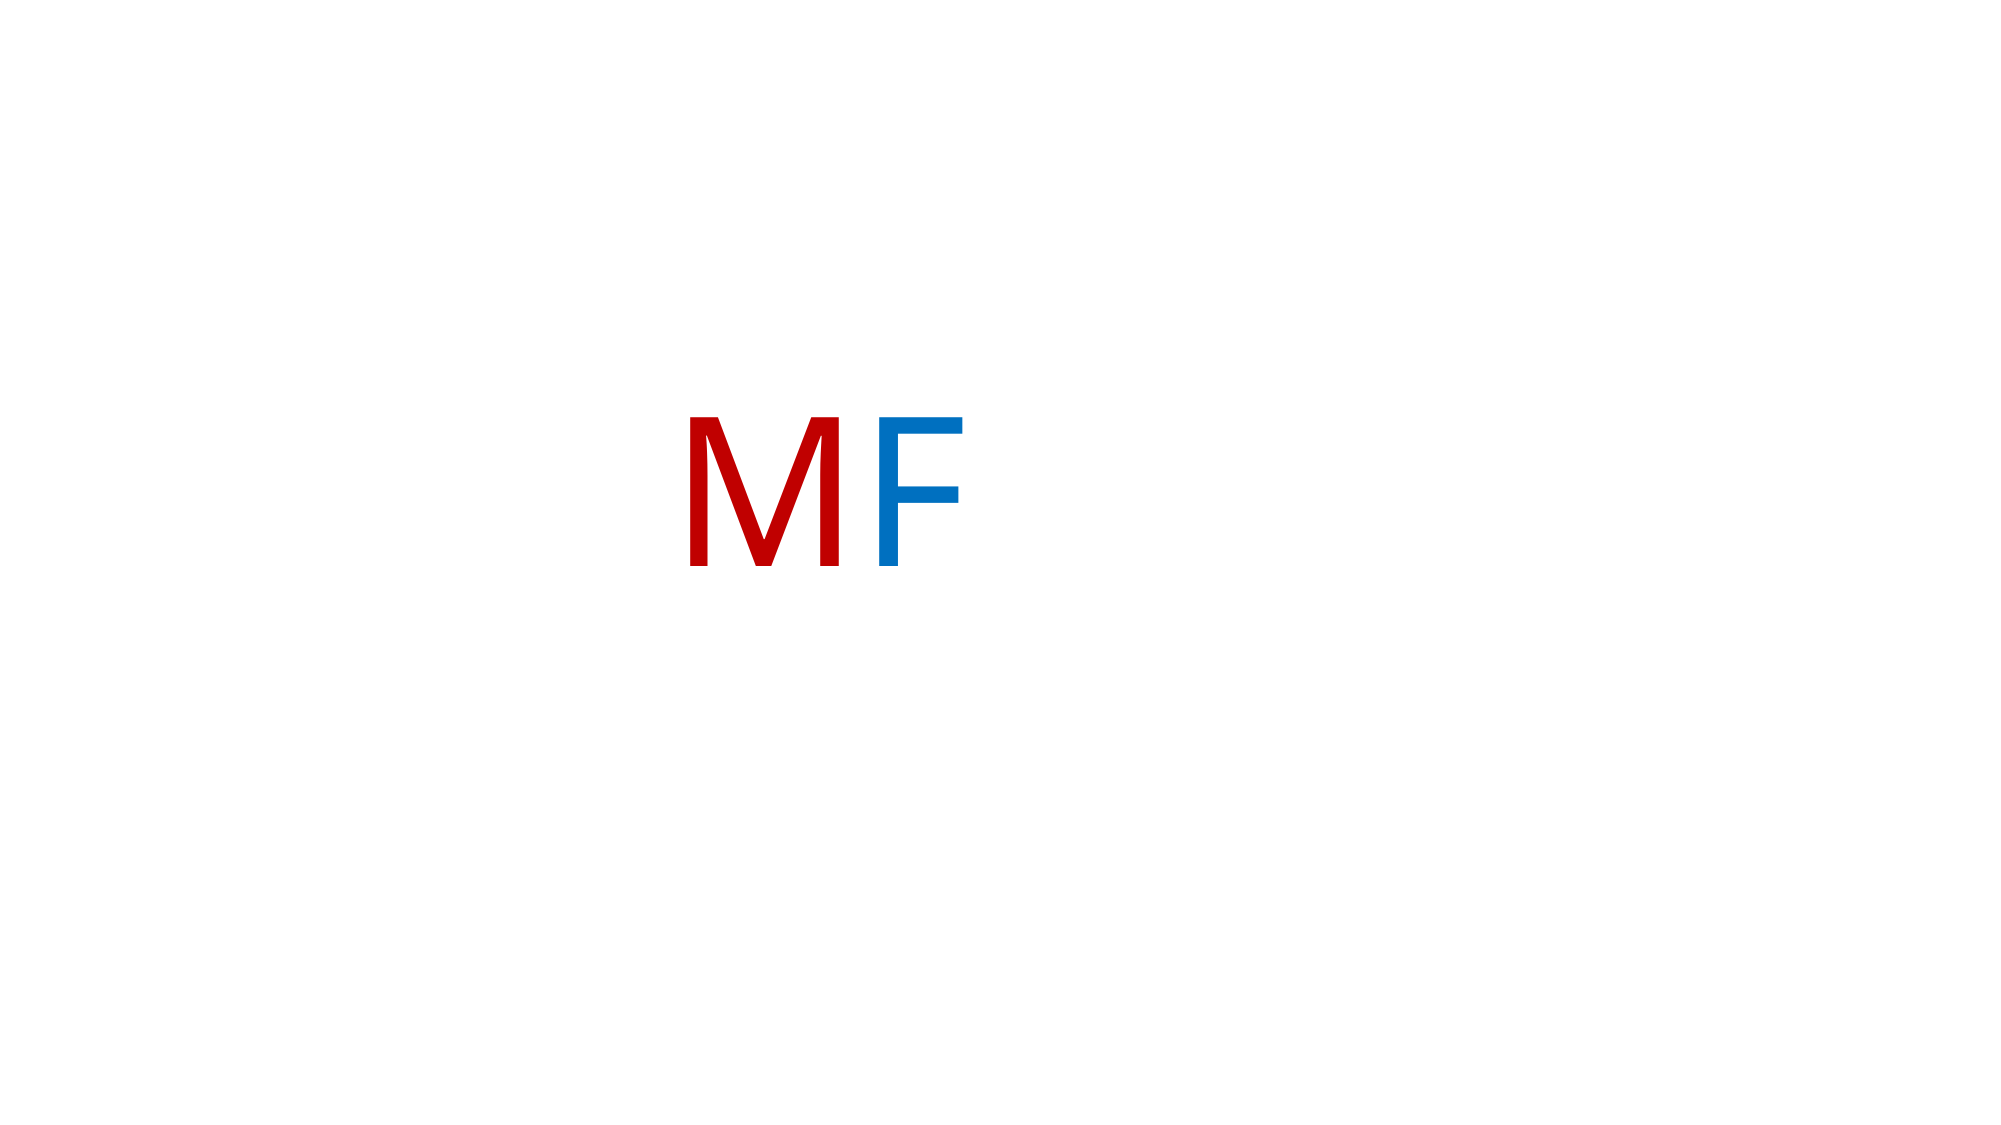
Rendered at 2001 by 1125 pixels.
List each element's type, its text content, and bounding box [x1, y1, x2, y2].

text_box MF [655, 350, 1121, 616]
